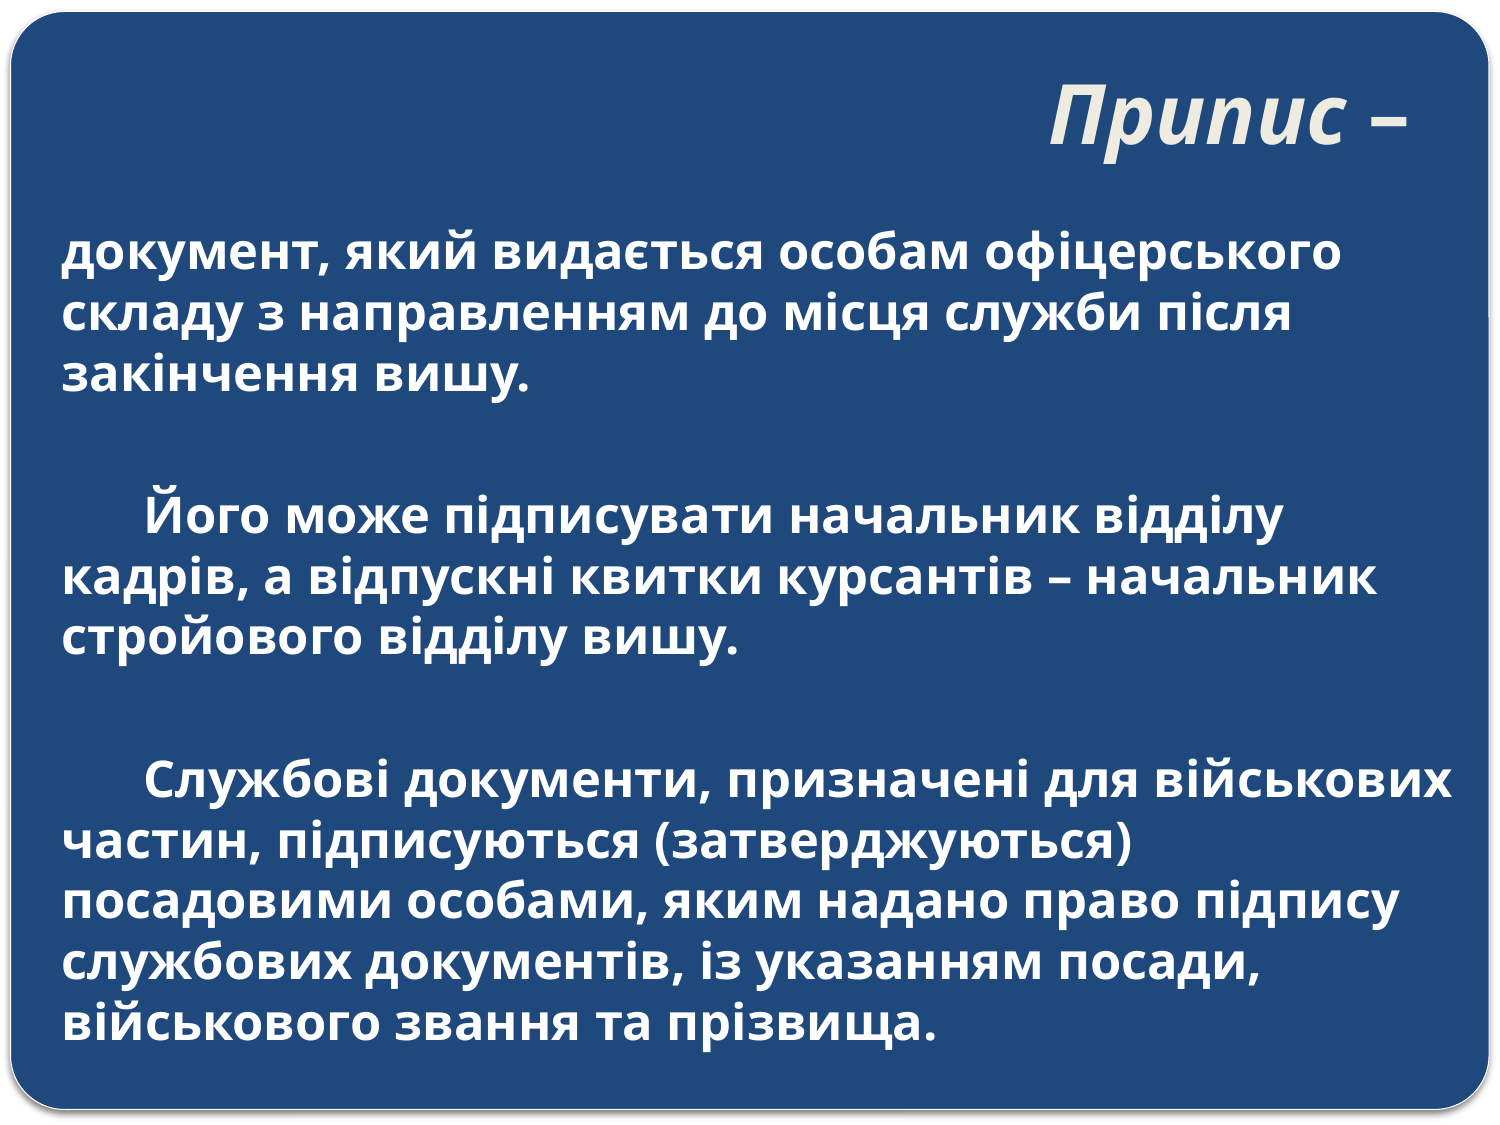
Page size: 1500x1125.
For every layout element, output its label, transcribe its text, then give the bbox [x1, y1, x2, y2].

title Припис – [150, 45, 1425, 140]
list документ, який видається особам офіцерського складу з направленням до місця служби після закінчення вишу. Його може підписувати начальник відділу кадрів, а відпускні квитки курсантів – начальник стройового відділу вишу. Службові документи, призначені для військових частин, підписуються (затверджуються) посадовими особами, яким надано право підпису службових документів, із указанням посади, військового звання та прізвища. [46, 140, 1477, 1090]
